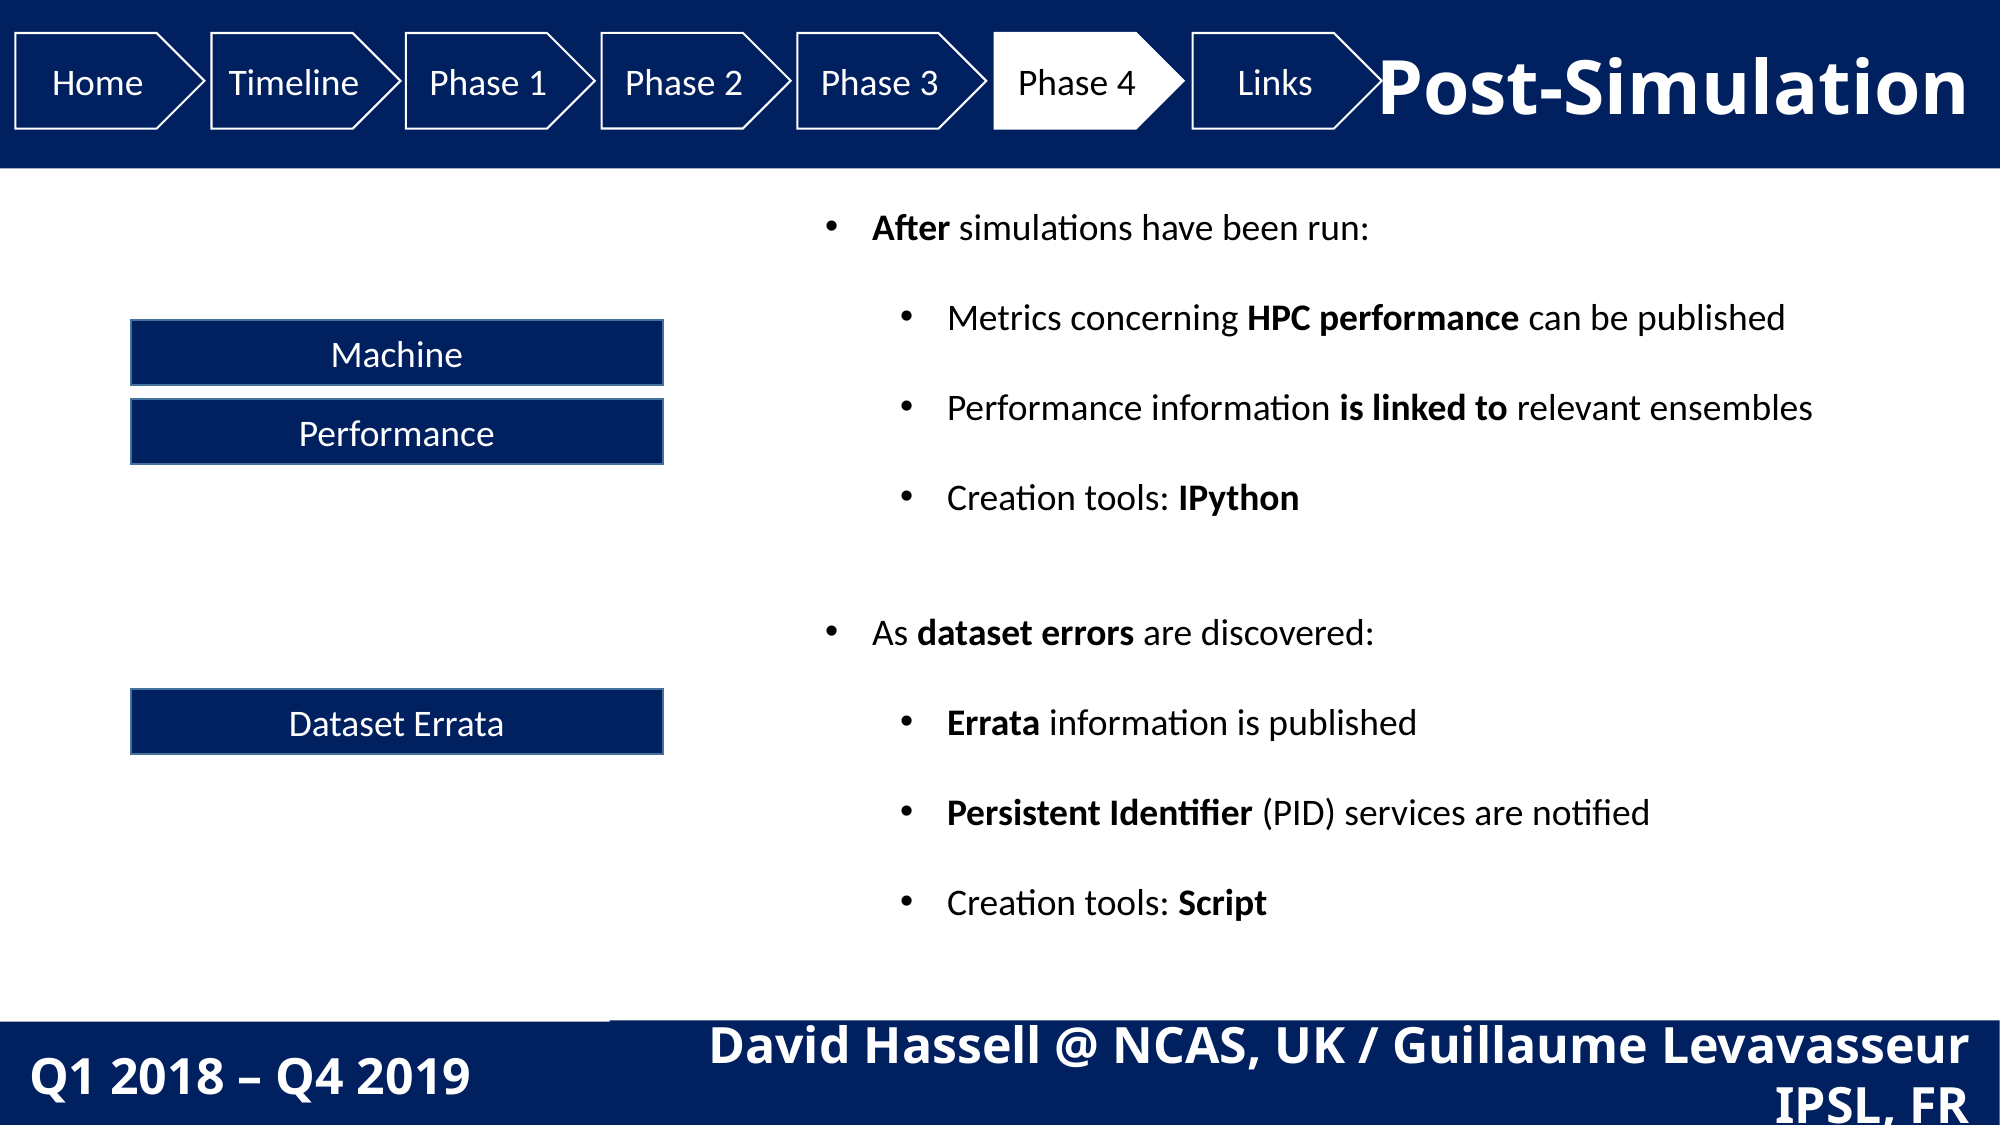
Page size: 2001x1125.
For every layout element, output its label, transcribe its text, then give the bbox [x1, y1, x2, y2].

text_box Q1 2018 – Q4 2019 [0, 1021, 609, 1125]
text_box Home [14, 31, 206, 130]
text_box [9, 1029, 2000, 1118]
text_box David Hassell @ NCAS, UK / Guillaume Levavasseur IPSL, FR [609, 1019, 2000, 1029]
text_box David Hassell @ NCAS, UK / Guillaume Levavasseur IPSL, FR [609, 1118, 2000, 1125]
text_box Phase 4 [993, 31, 1186, 130]
text_box Machine [130, 319, 664, 386]
text_box Phase 1 [404, 31, 597, 130]
text_box Phase 3 [796, 31, 988, 130]
text_box Dataset Errata [130, 688, 664, 755]
text_box Links [1191, 31, 1384, 130]
text_box Phase 2 [600, 31, 793, 130]
text_box Timeline [210, 31, 402, 130]
text_box After simulations have been run: Metrics concerning HPC performance can be published Performance information is linked to relevant ensembles Creation tools: IPython As dataset errors are discovered: Errata information is published Persistent Identifier (PID) services are notified Creation tools: Script [810, 195, 1958, 976]
text_box Post-Simulation [0, 0, 2000, 169]
text_box Performance [130, 398, 664, 465]
